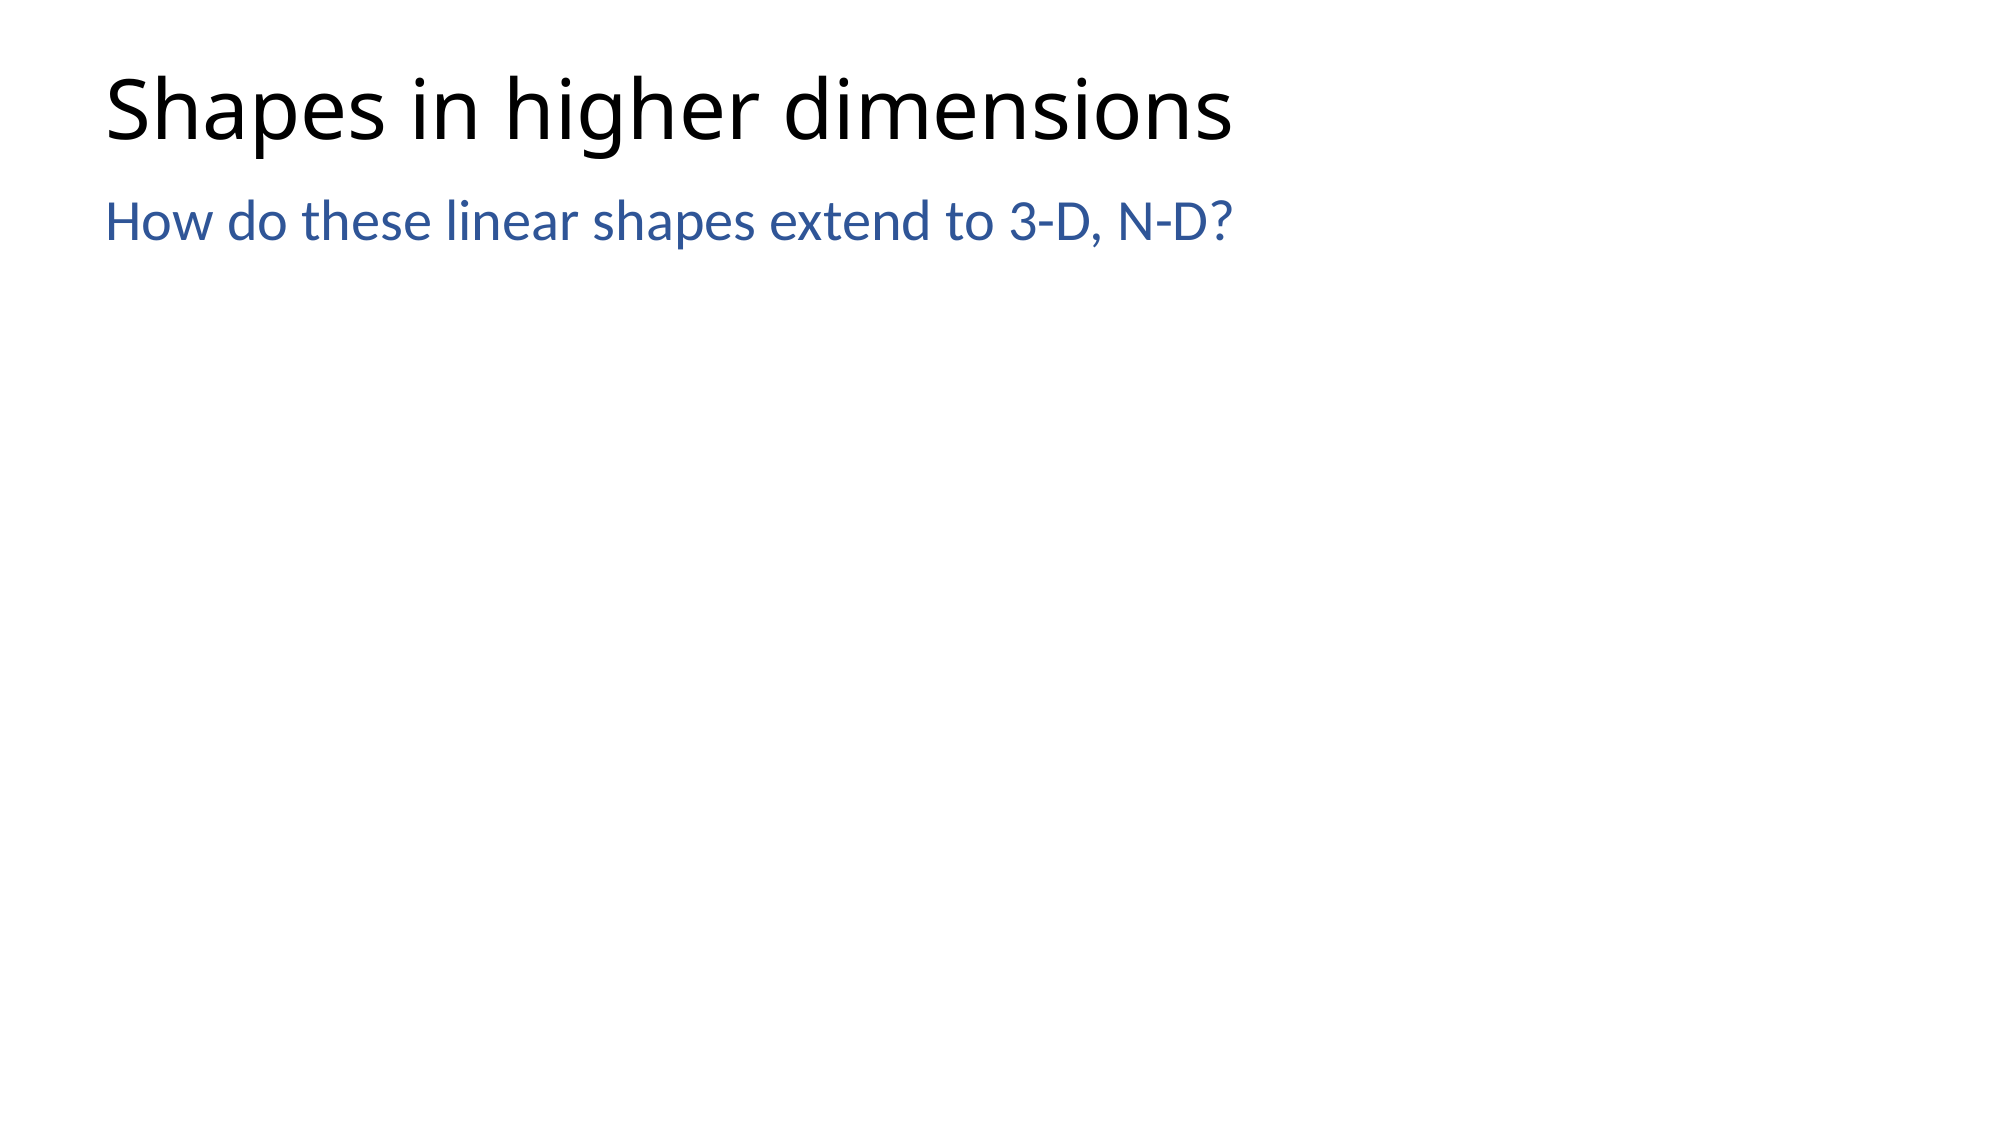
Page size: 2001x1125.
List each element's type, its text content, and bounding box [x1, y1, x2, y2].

list How do these linear shapes extend to 3-D, N-D? [90, 182, 1816, 518]
title Shapes in higher dimensions [90, 60, 1816, 164]
